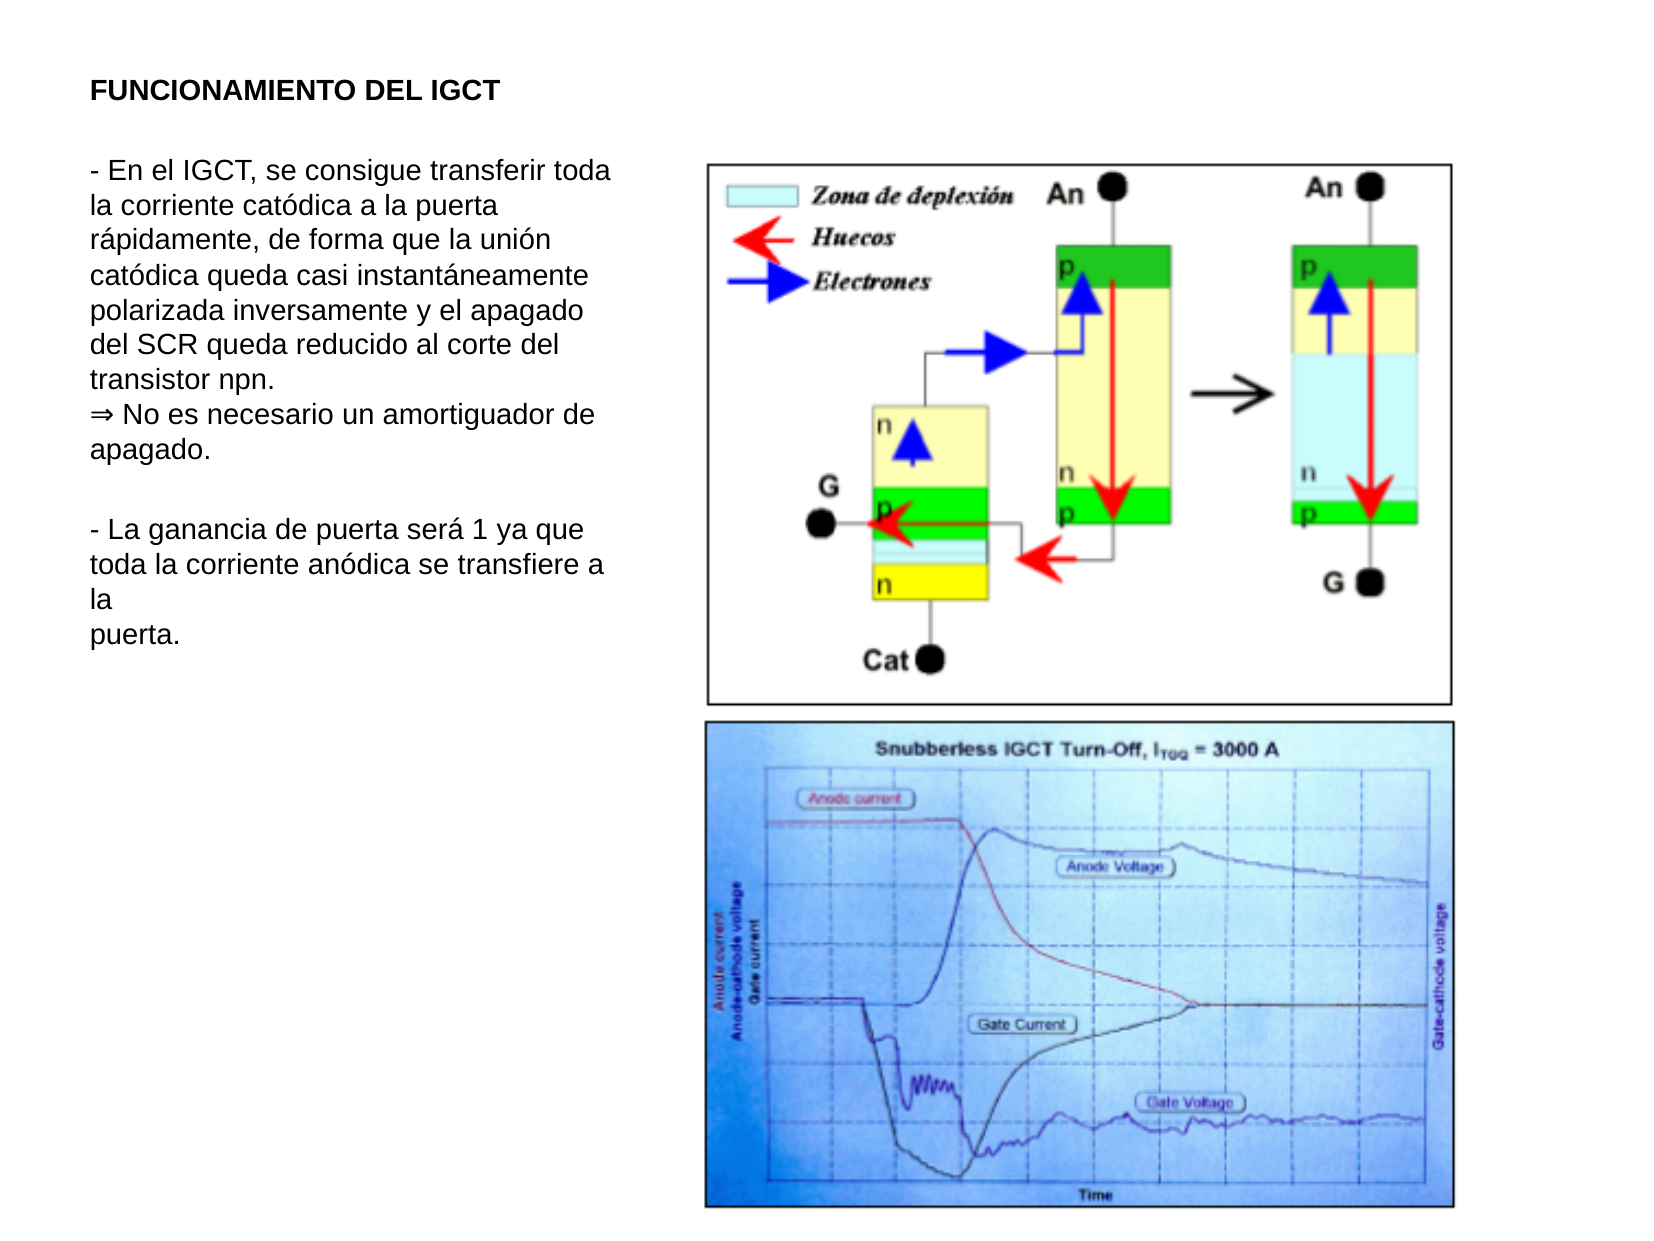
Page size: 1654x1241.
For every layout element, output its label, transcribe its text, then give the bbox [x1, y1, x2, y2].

text_box FUNCIONAMIENTO DEL IGCT - En el IGCT, se consigue transferir toda la corriente catódica a la puerta rápidamente, de forma que la unión catódica queda casi instantáneamente polarizada inversamente y el apagado del SCR queda reducido al corte del transistor npn. ⇒ No es necesario un amortiguador de apagado. - La ganancia de puerta será 1 ya que toda la corriente anódica se transfiere a la puerta. [74, 63, 628, 531]
picture [689, 149, 1475, 1226]
